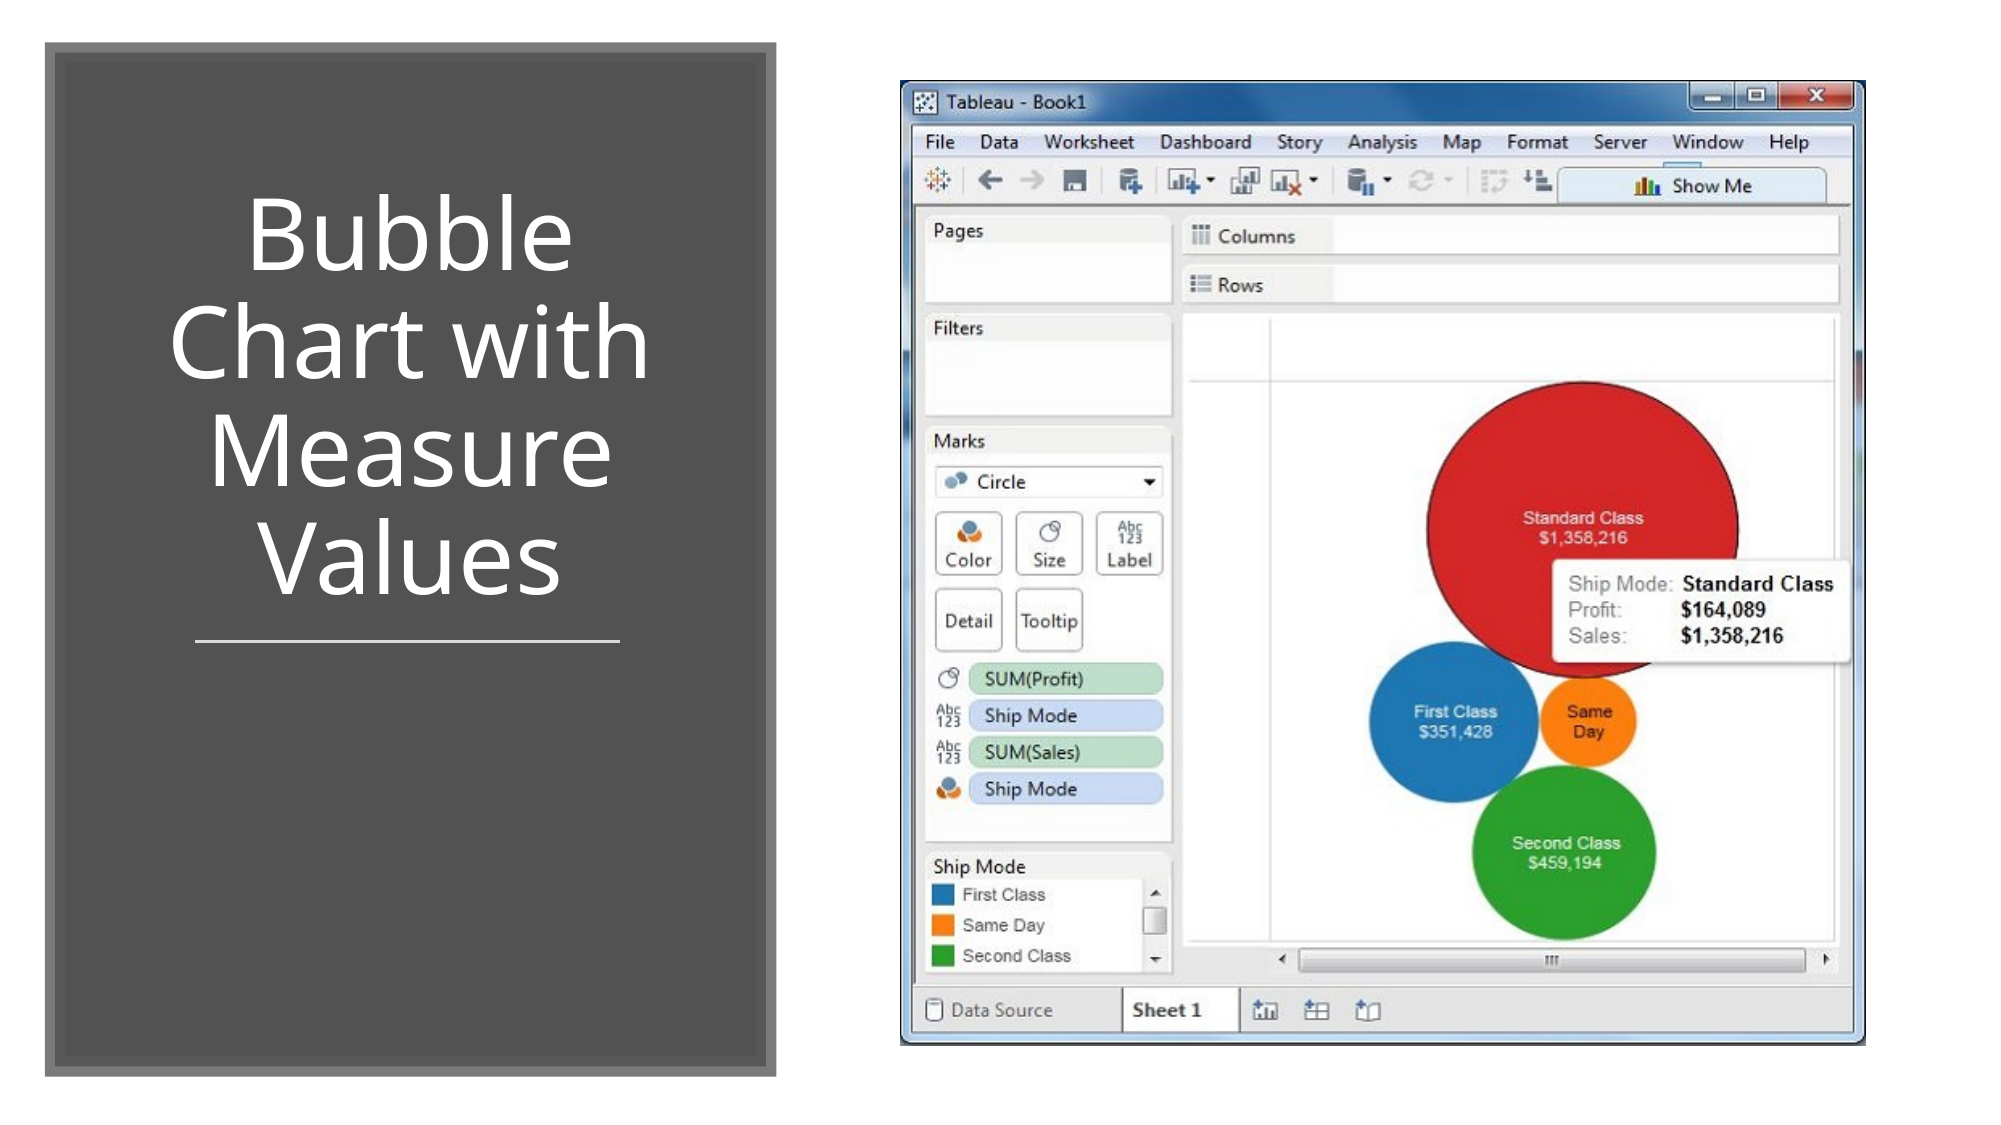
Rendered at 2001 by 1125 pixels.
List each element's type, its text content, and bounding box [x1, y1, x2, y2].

text_box [54, 52, 767, 1067]
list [900, 80, 1866, 1046]
title Bubble Chart with Measure Values [110, 149, 711, 624]
